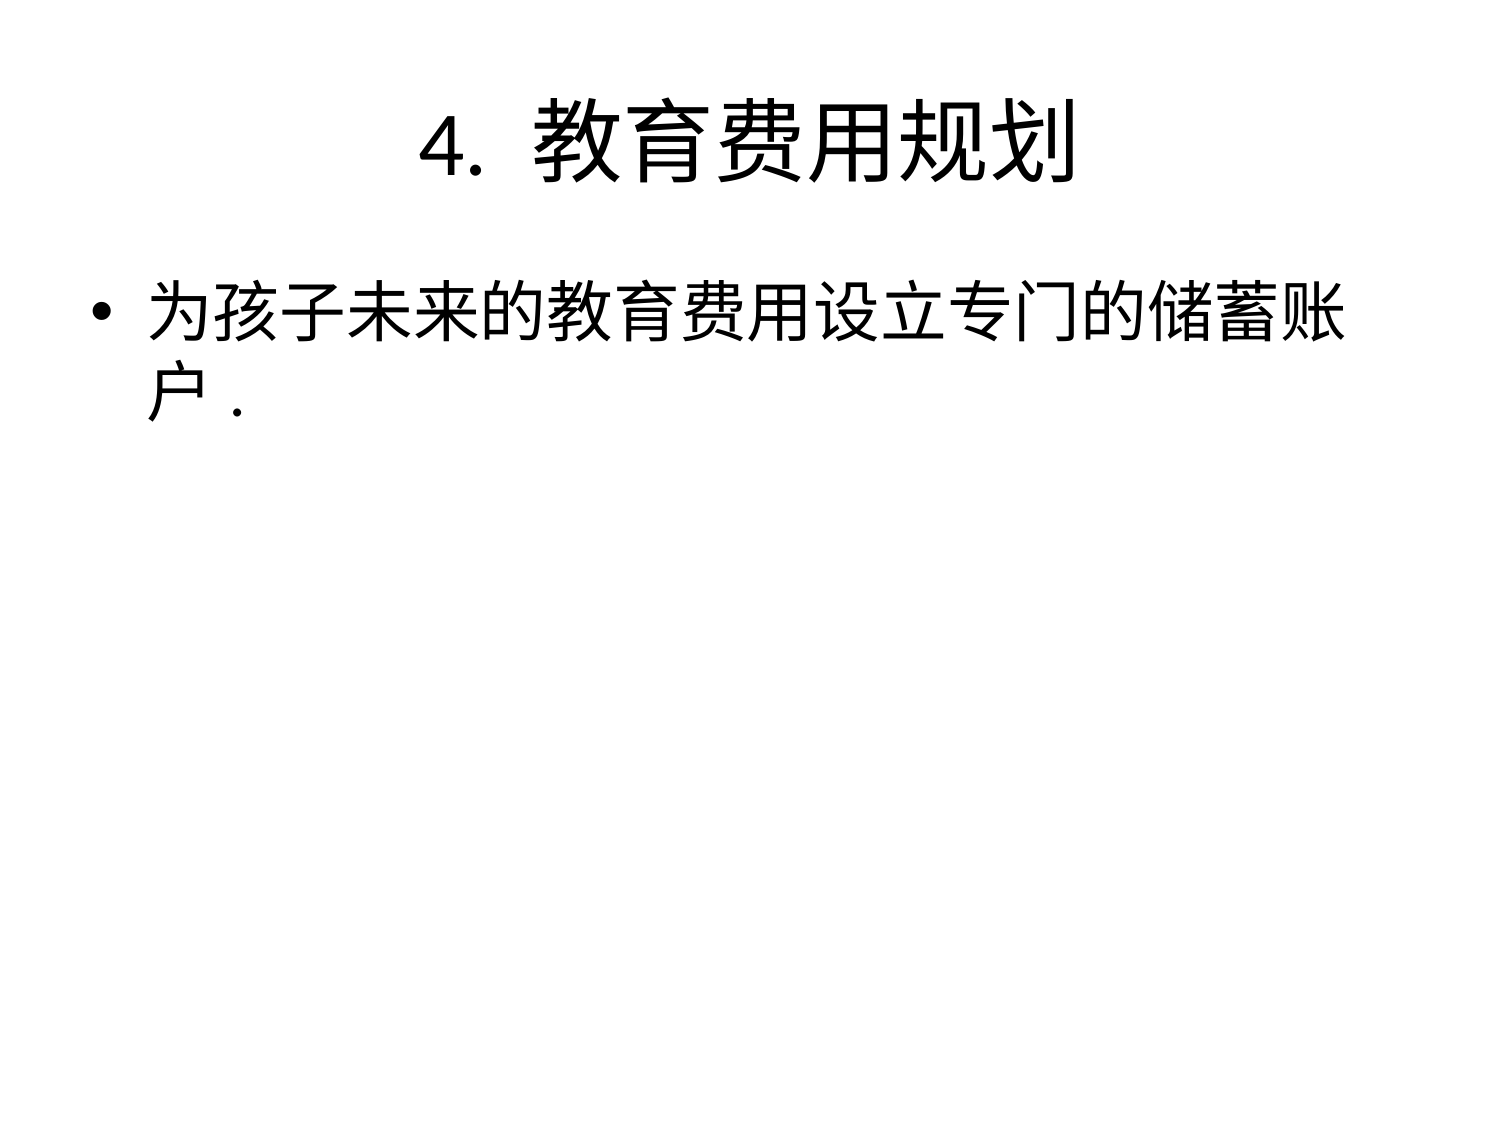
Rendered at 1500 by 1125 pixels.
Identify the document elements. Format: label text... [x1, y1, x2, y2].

list 为孩子未来的教育费用设立专门的储蓄账户. [75, 262, 1425, 1005]
title 4. 教育费用规划 [75, 45, 1425, 233]
